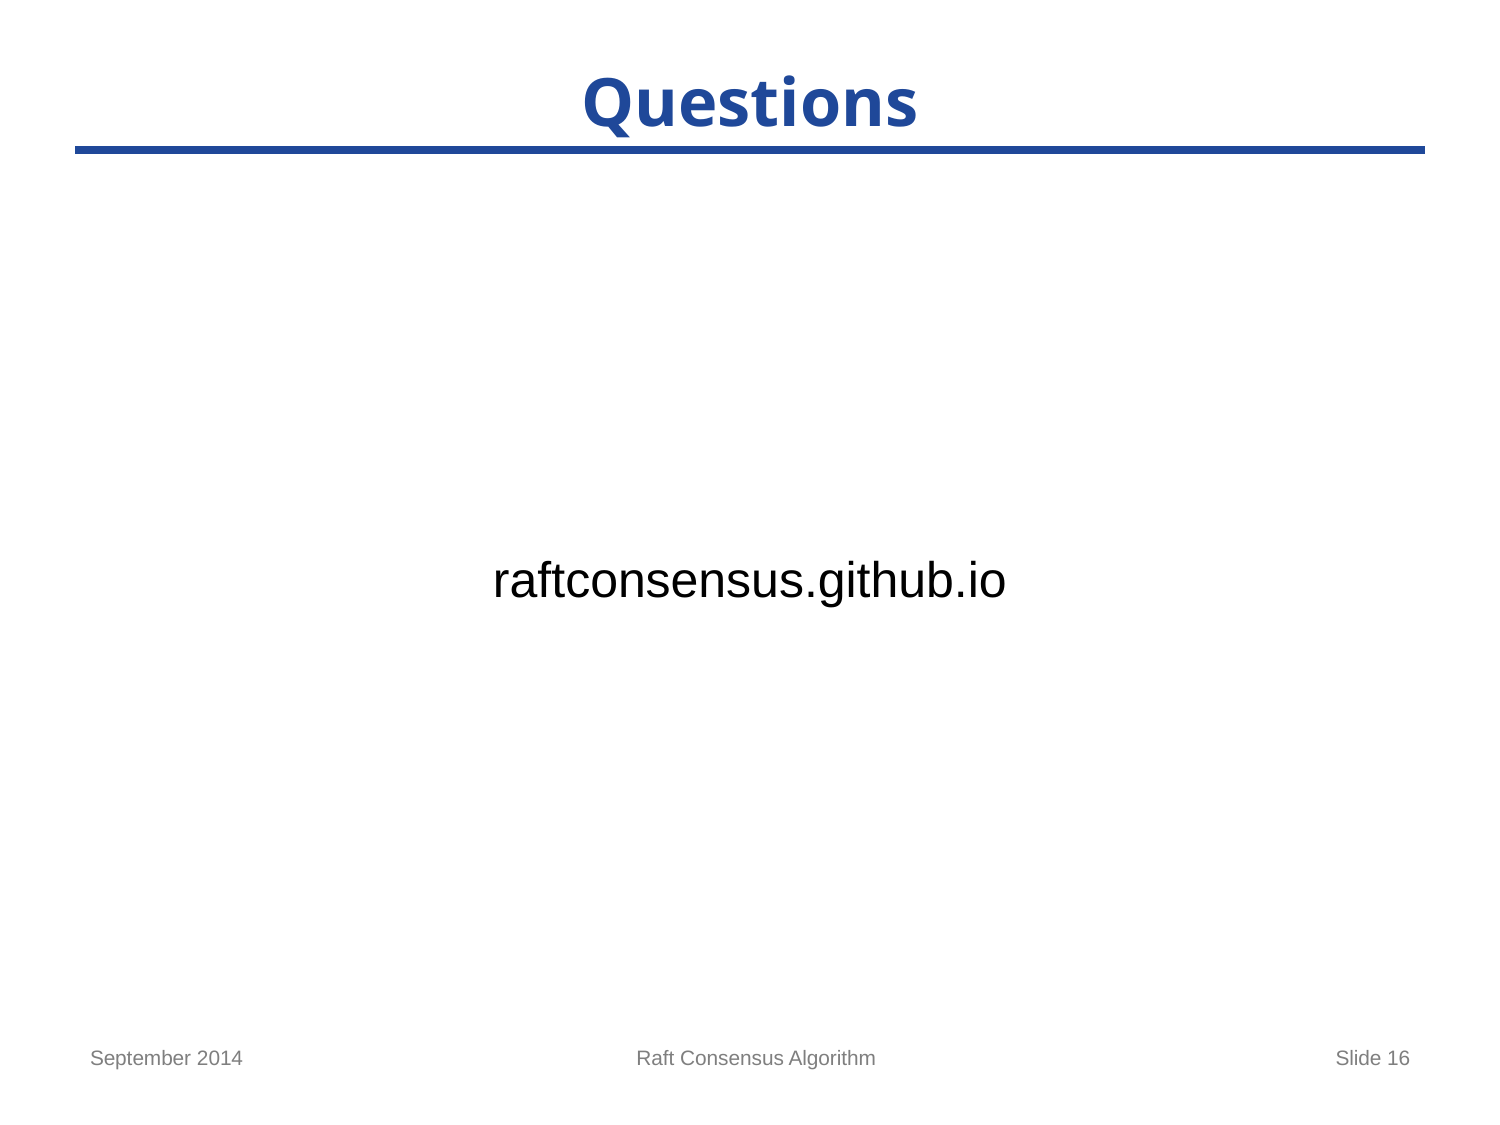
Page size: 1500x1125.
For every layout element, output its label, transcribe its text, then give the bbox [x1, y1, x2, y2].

footer Raft Consensus Algorithm [474, 1037, 1038, 1103]
slide_number Slide 16 [1074, 1037, 1425, 1103]
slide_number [75, 1037, 425, 1103]
title Questions [75, 50, 1425, 150]
list raftconsensus.github.io [75, 200, 1425, 1005]
